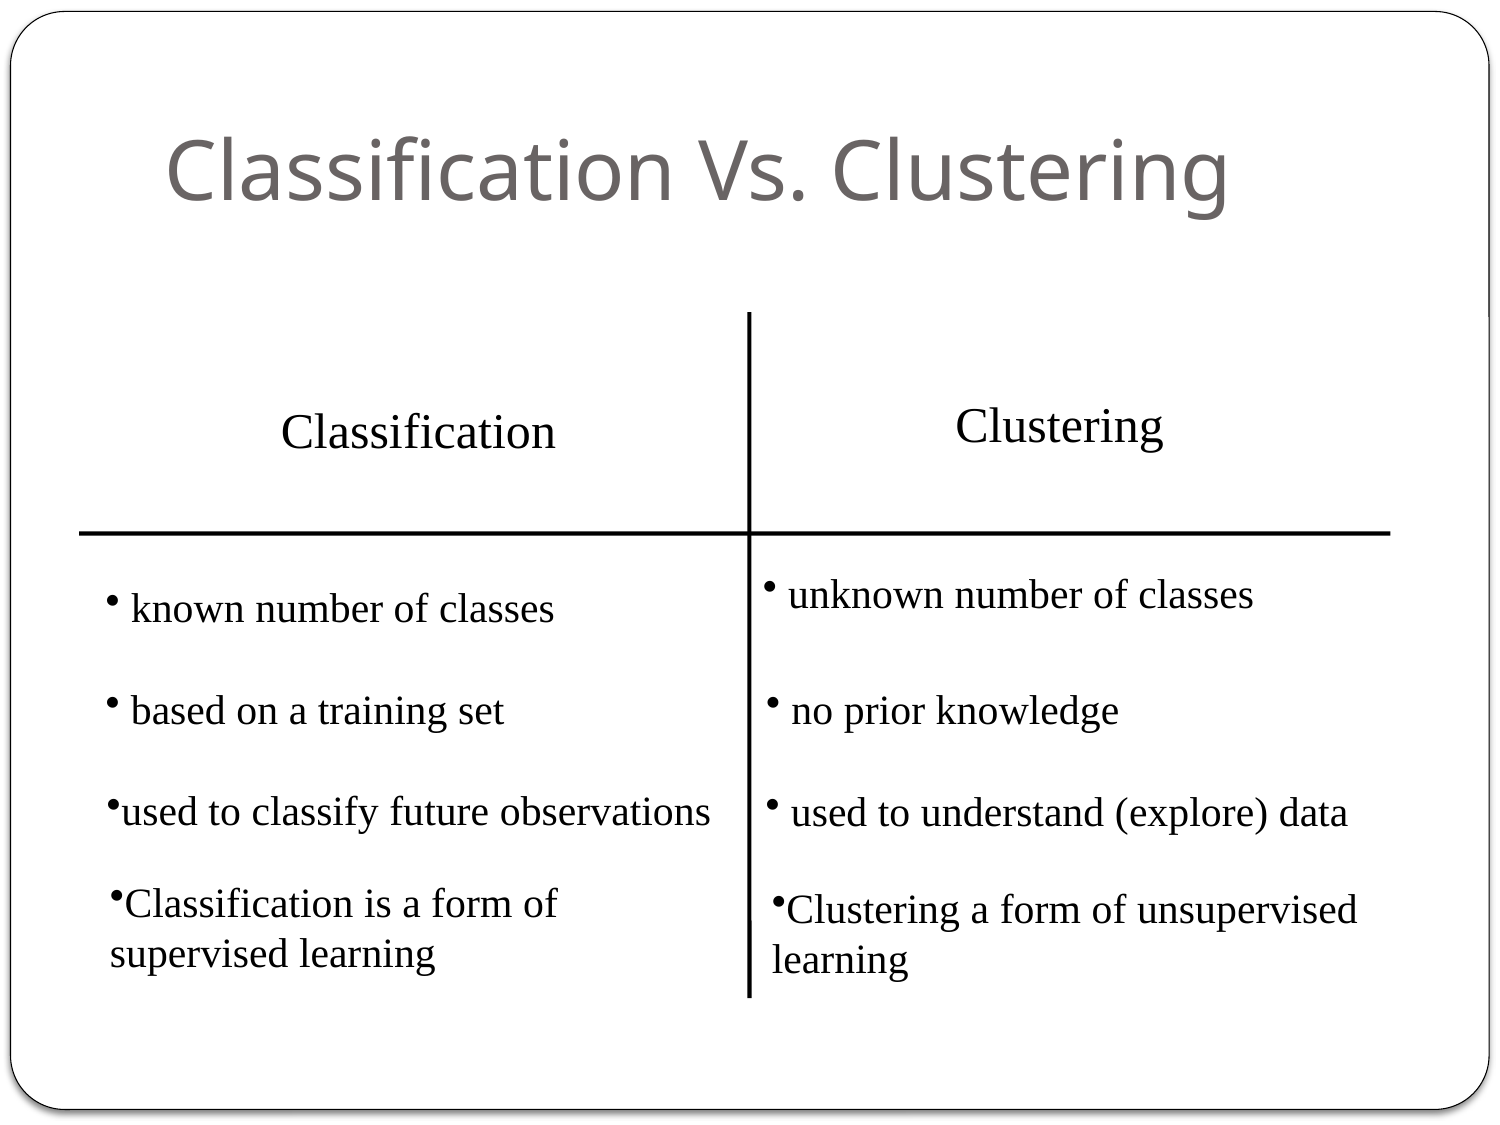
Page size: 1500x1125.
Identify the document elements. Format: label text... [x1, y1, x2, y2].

title Classification Vs. Clustering [150, 45, 1425, 233]
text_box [78, 312, 1420, 999]
